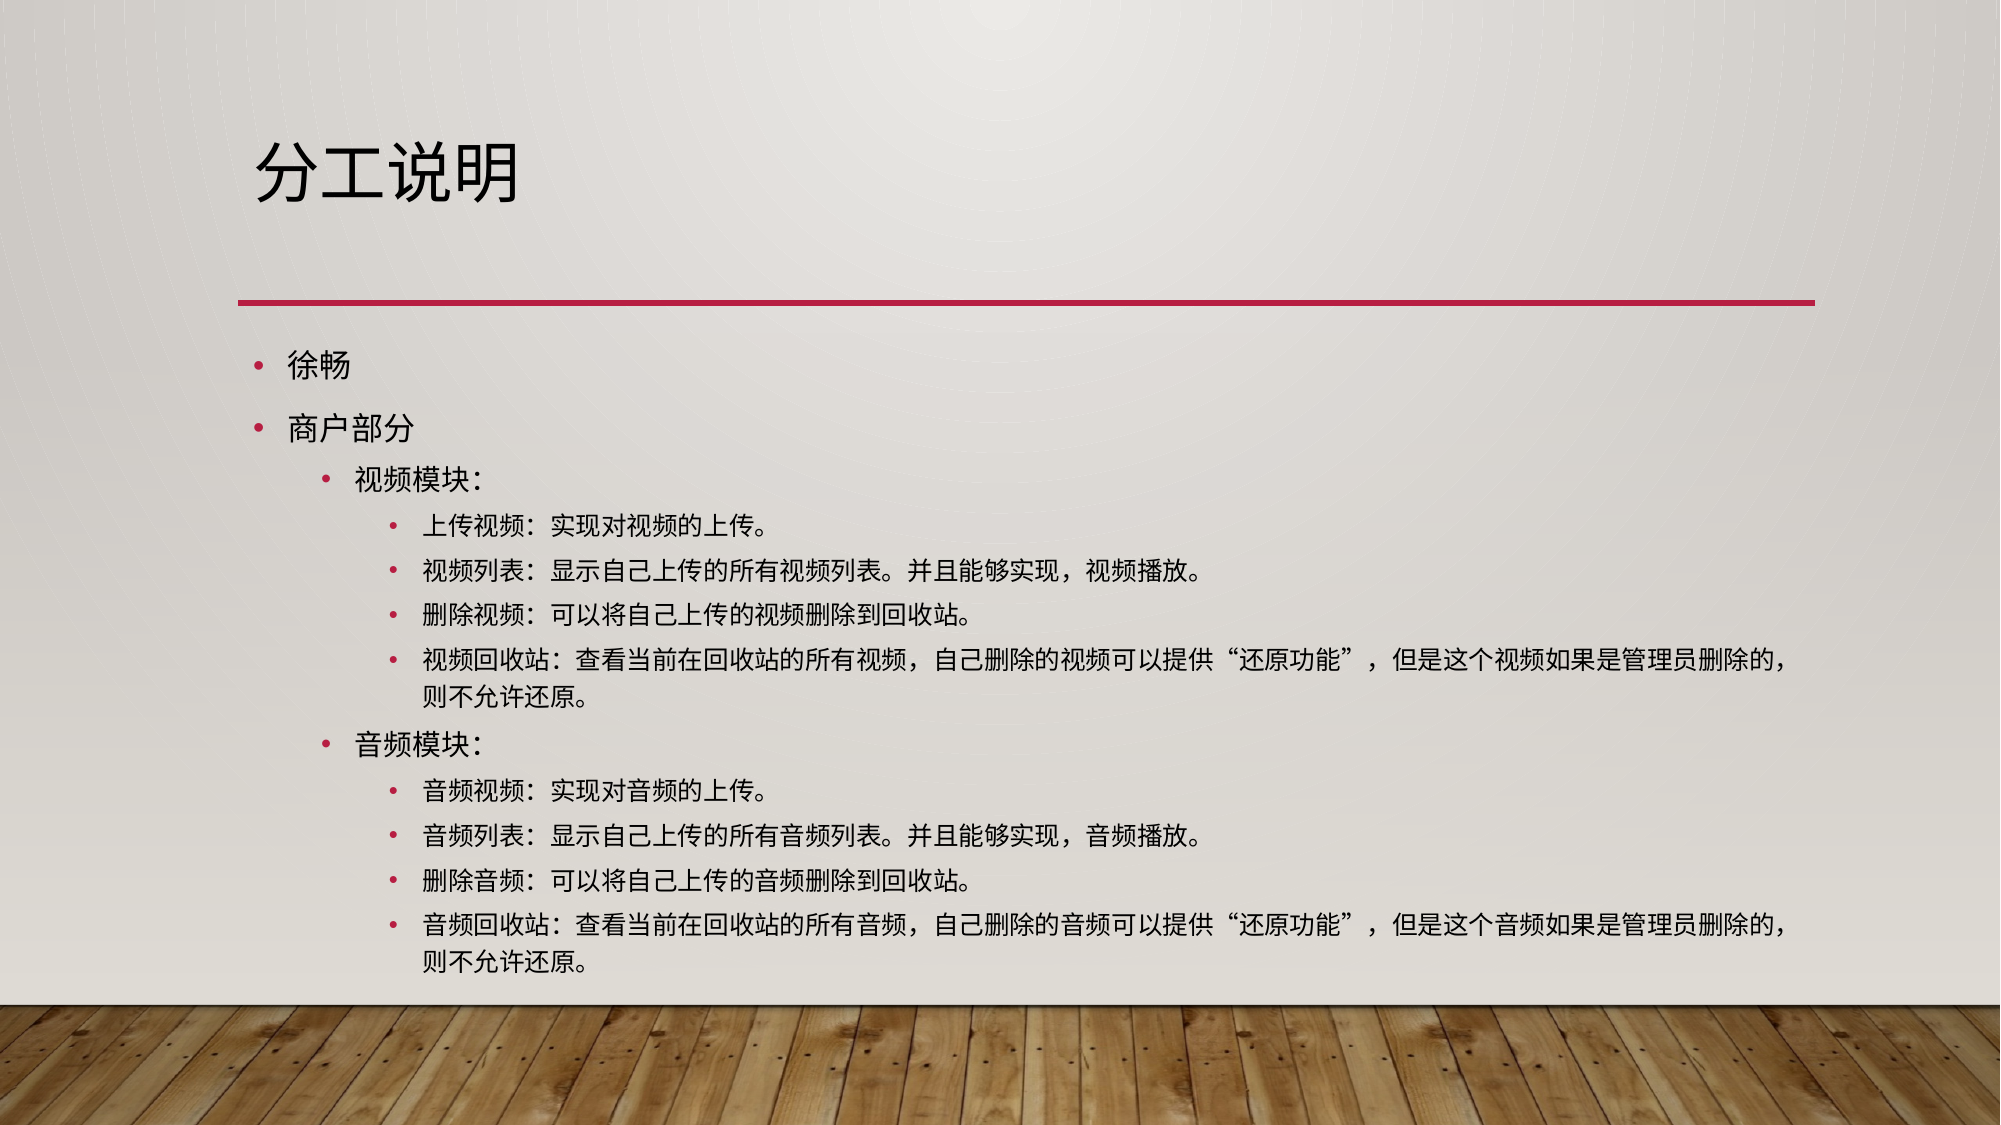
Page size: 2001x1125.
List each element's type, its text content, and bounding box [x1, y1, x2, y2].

title 分工说明 [238, 131, 1814, 305]
list 徐畅 商户部分 视频模块： 上传视频：实现对视频的上传。 视频列表：显示自己上传的所有视频列表。并且能够实现，视频播放。 删除视频：可以将自己上传的视频删除到回收站。 视频回收站：查看当前在回收站的所有视频，自己删除的视频可以提供“还原功能”，但是这个视频如果是管理员删除的，则不允许还原。 音频模块： 音频视频：实现对音频的上传。 音频列表：显示自己上传的所有音频列表。并且能够实现，音频播放。 删除音频：可以将自己上传的音频删除到回收站。 音频回收站：查看当前在回收站的所有音频，自己删除的音频可以提供“还原功能”，但是这个音频如果是管理员删除的，则不允许还原。 [238, 330, 1814, 993]
picture [0, 1005, 2000, 1125]
